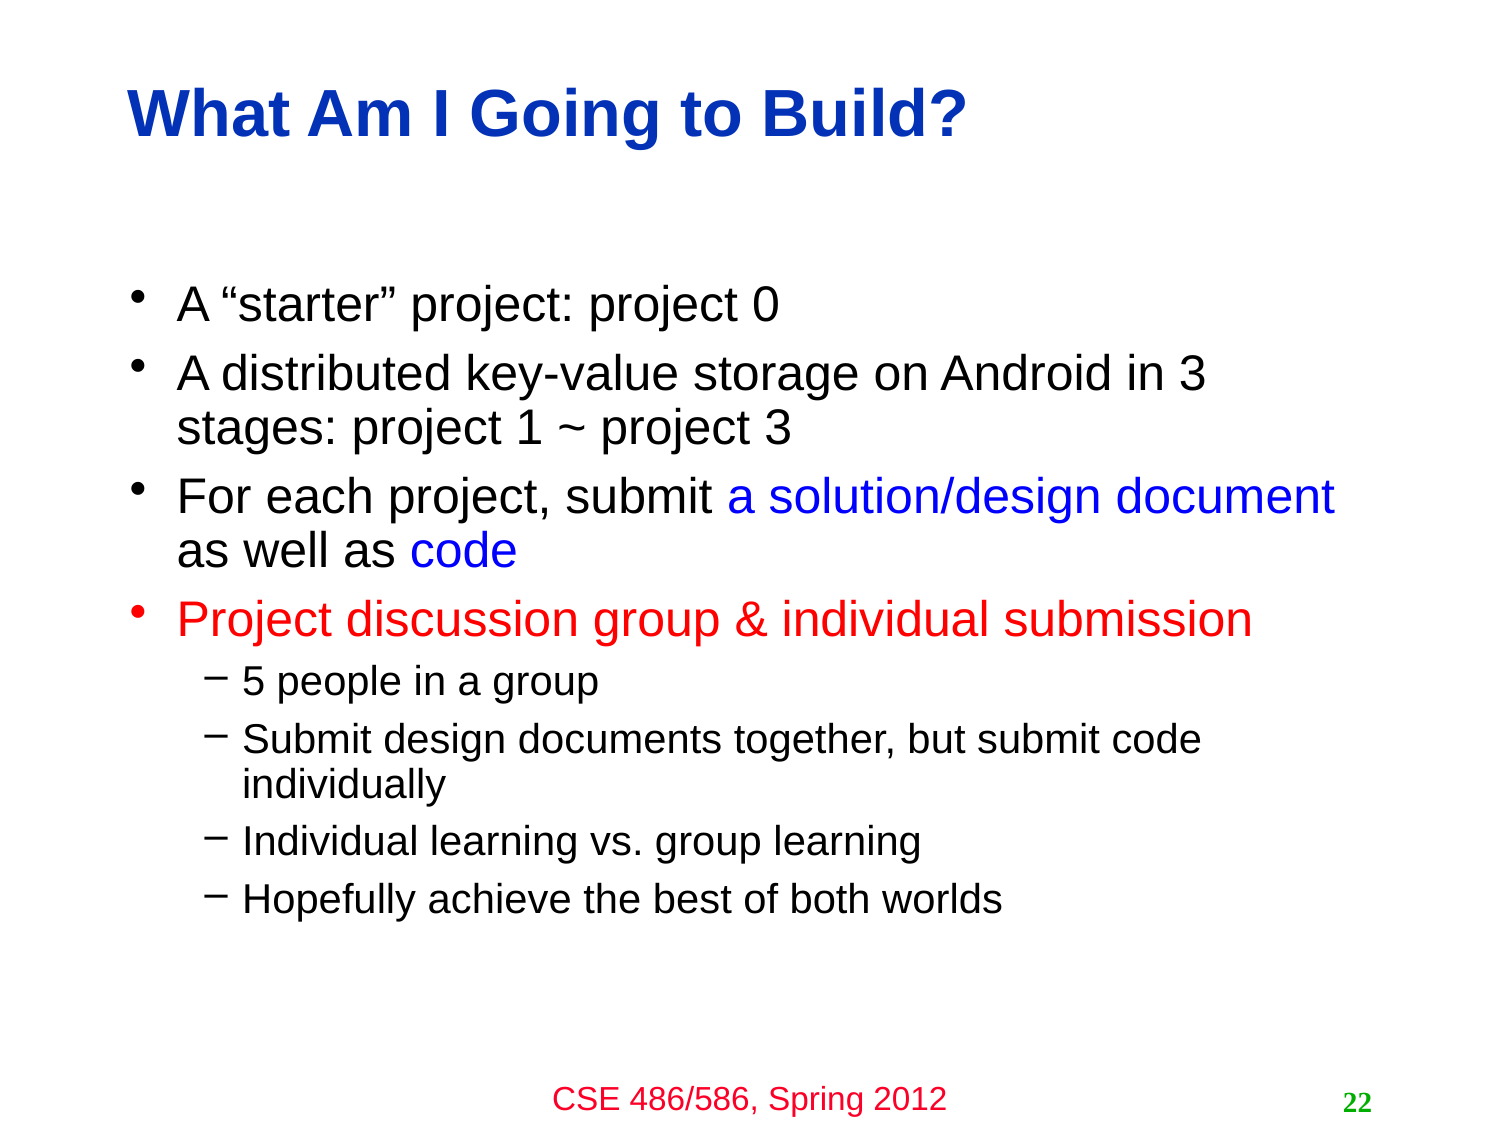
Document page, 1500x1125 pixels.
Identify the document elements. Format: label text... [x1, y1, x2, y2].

slide_number 22 [1074, 1076, 1388, 1125]
list A “starter” project: project 0 A distributed key-value storage on Android in 3 stages: project 1 ~ project 3 For each project, submit a solution/design document as well as code Project discussion group & individual submission 5 people in a group Submit design documents together, but submit code individually Individual learning vs. group learning Hopefully achieve the best of both worlds [114, 195, 1376, 1005]
title What Am I Going to Build? [112, 53, 1310, 176]
